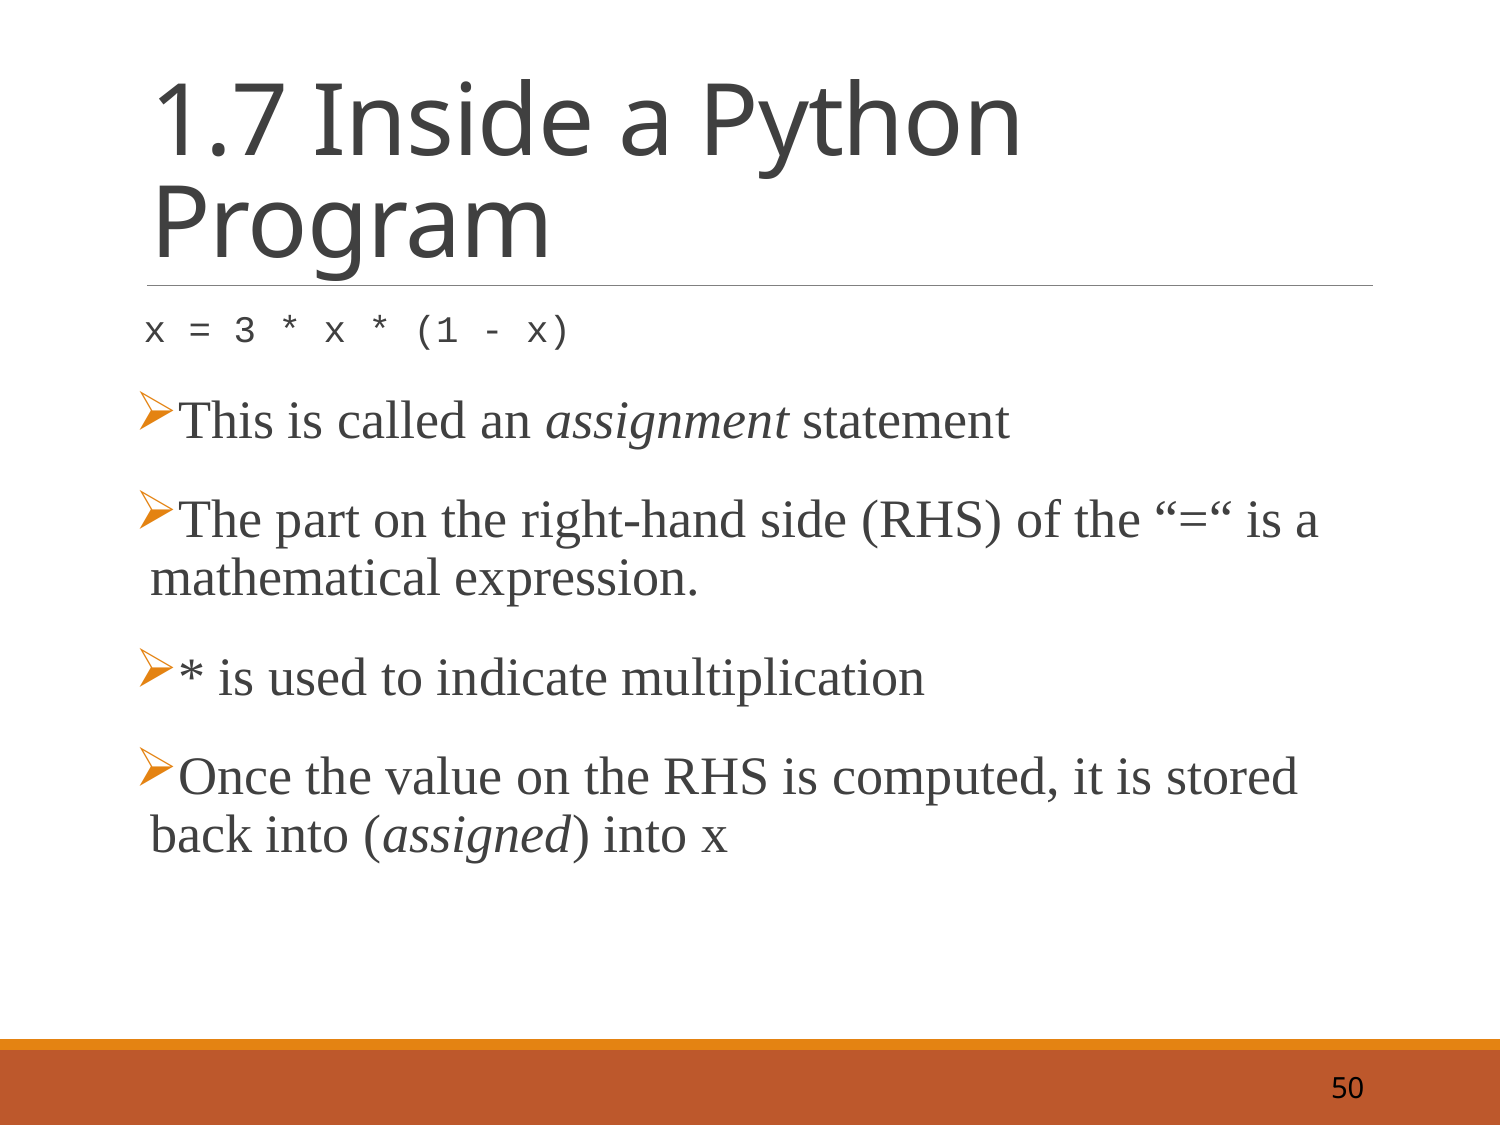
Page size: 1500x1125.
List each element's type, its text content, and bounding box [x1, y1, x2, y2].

slide_number 50 [1218, 1059, 1380, 1120]
title 1.7 Inside a Python Program [135, 47, 1373, 285]
list x = 3 * x * (1 - x) This is called an assignment statement The part on the right-hand side (RHS) of the “=“ is a mathematical expression. * is used to indicate multiplication Once the value on the RHS is computed, it is stored back into (assigned) into x [135, 302, 1373, 963]
